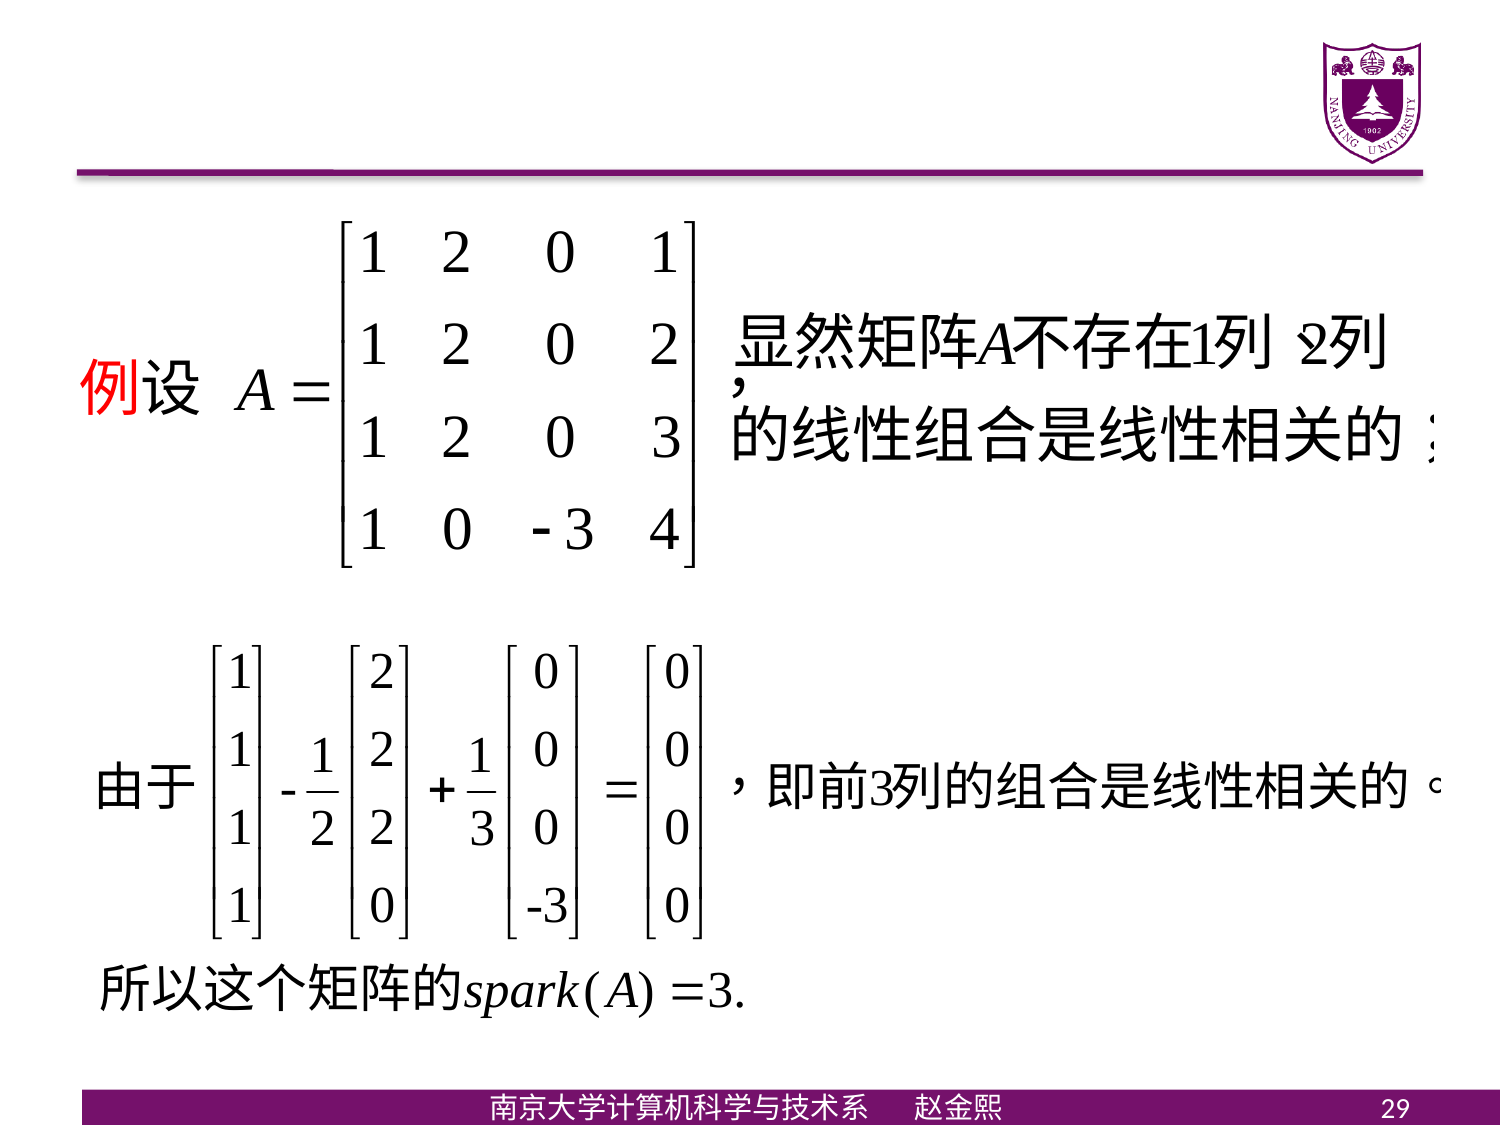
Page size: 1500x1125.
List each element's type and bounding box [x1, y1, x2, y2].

text_box [70, 210, 1434, 580]
text_box [93, 632, 1441, 1032]
picture [1323, 42, 1421, 164]
